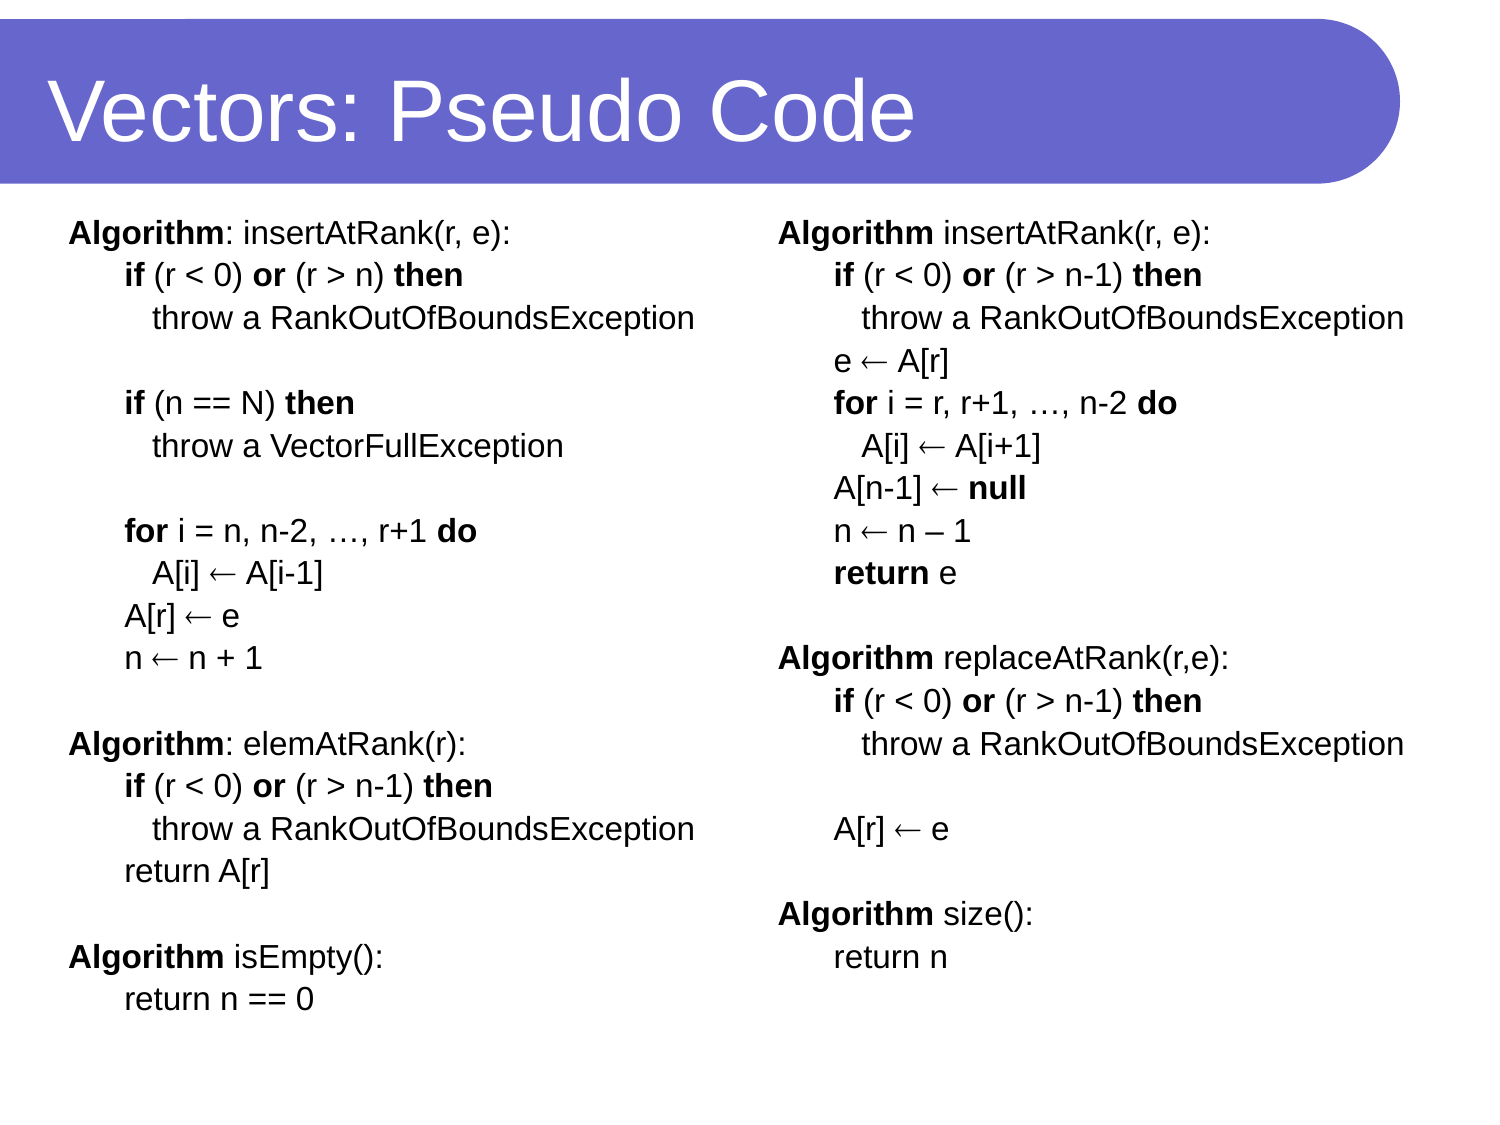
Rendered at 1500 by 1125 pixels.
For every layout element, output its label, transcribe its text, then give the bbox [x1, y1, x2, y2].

title Vectors: Pseudo Code [32, 31, 1347, 182]
list Algorithm insertAtRank(r, e): if (r < 0) or (r > n-1) then throw a RankOutOfBoundsException e  A[r] for i = r, r+1, …, n-2 do A[i]  A[i+1] A[n-1]  null n  n – 1 return e Algorithm replaceAtRank(r,e): if (r < 0) or (r > n-1) then throw a RankOutOfBoundsException A[r]  e Algorithm size(): return n [762, 208, 1447, 1071]
list Algorithm: insertAtRank(r, e): if (r < 0) or (r > n) then throw a RankOutOfBoundsException if (n == N) then throw a VectorFullException for i = n, n-2, …, r+1 do A[i]  A[i-1] A[r]  e n  n + 1 Algorithm: elemAtRank(r): if (r < 0) or (r > n-1) then throw a RankOutOfBoundsException return A[r] Algorithm isEmpty(): return n == 0 [53, 208, 738, 1071]
